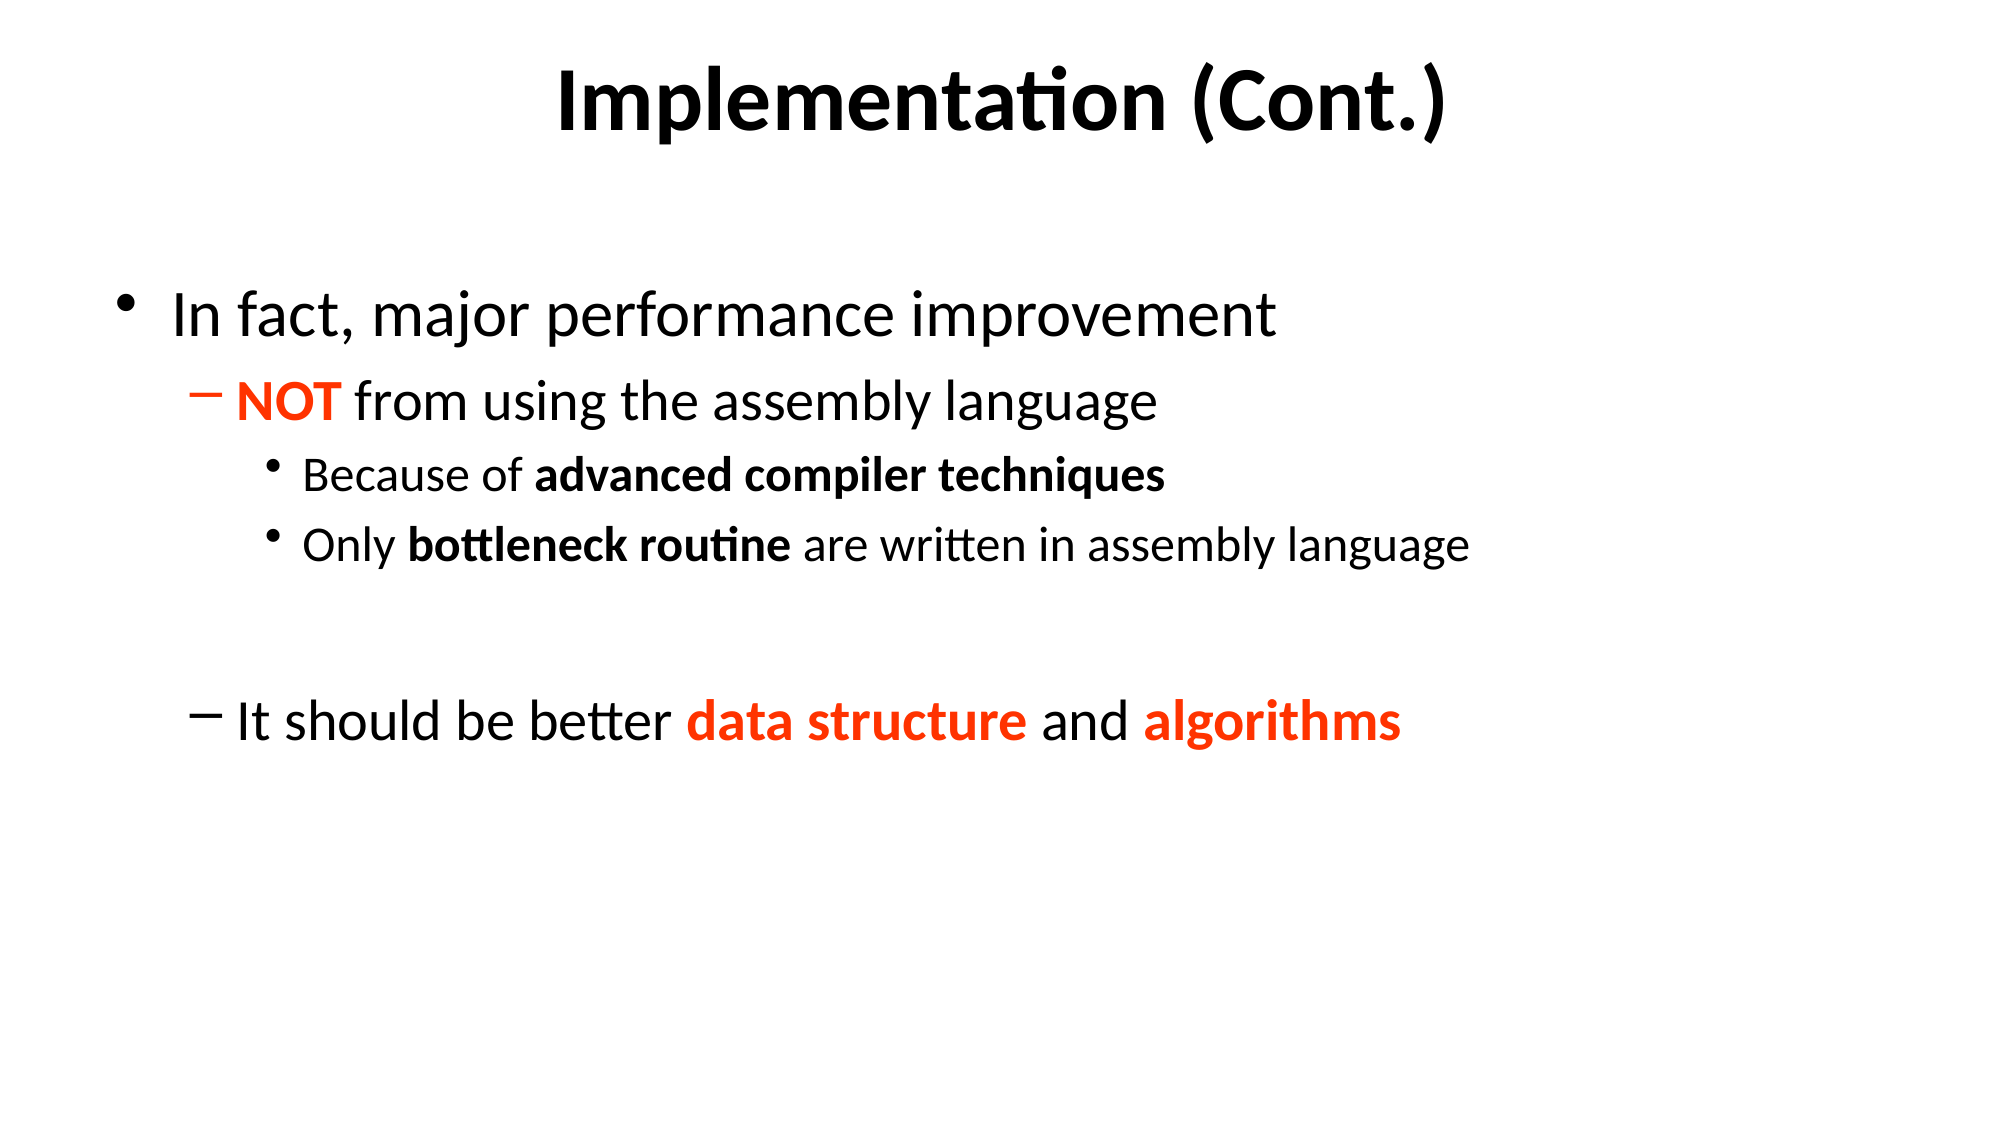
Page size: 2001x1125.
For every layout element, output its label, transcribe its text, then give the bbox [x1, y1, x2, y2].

list In fact, major performance improvement NOT from using the assembly language Because of advanced compiler techniques Only bottleneck routine are written in assembly language It should be better data structure and algorithms [99, 262, 1901, 1006]
title Implementation (Cont.) [102, 0, 1903, 188]
